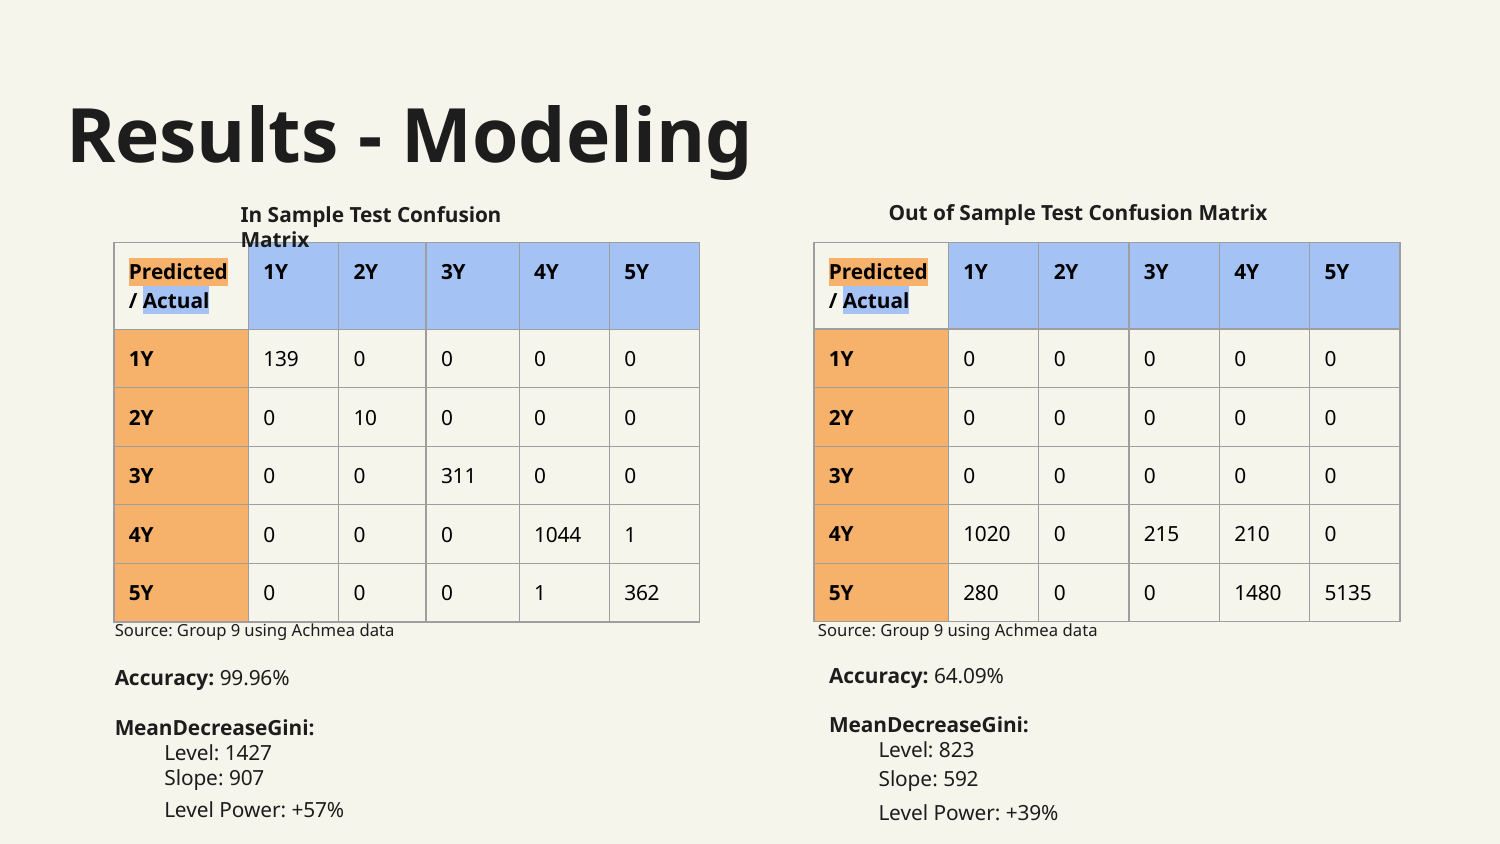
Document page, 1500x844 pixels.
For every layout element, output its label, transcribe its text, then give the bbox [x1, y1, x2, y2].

table_cell 0 [249, 505, 338, 563]
table_cell 311 [427, 447, 519, 504]
table_cell 0 [949, 447, 1038, 504]
table_cell 1480 [1220, 564, 1309, 621]
text_box Accuracy: 99.96% MeanDecreaseGini: Level: 1427 Slope: 907 Level Power: +57% [99, 649, 463, 844]
table_cell 1020 [949, 505, 1038, 563]
table_cell 4Y [815, 505, 948, 563]
table_cell 10 [339, 388, 425, 446]
table_header Predicted / Actual [815, 243, 948, 328]
table_cell 0 [339, 447, 425, 504]
table_cell 0 [339, 330, 425, 387]
table_cell 0 [249, 388, 338, 446]
table_cell 0 [1039, 564, 1128, 605]
table_cell 5Y [115, 564, 248, 605]
title Results - Modeling [51, 72, 1449, 167]
table_cell 0 [949, 388, 1038, 446]
table_cell 2Y [115, 388, 248, 446]
table_header 3Y [1130, 243, 1219, 328]
table_header 4Y [1220, 243, 1309, 328]
table_header 5Y [610, 243, 699, 329]
table_cell 0 [1310, 505, 1399, 563]
table_cell 0 [1130, 447, 1219, 504]
table_cell 0 [427, 505, 519, 563]
table_cell 0 [1310, 330, 1399, 387]
table_cell 362 [610, 564, 699, 621]
table_cell 5Y [815, 564, 948, 605]
table_cell 0 [520, 388, 609, 446]
text_box Source: Group 9 using Achmea data [802, 605, 1235, 657]
text_box Source: Group 9 using Achmea data [99, 605, 532, 657]
table_cell 0 [1310, 447, 1399, 504]
text_box Accuracy: 64.09% MeanDecreaseGini: Level: 823 Slope: 592 Level Power: +39% [814, 647, 1177, 844]
table_cell 1Y [815, 330, 948, 387]
table_cell 1 [520, 564, 609, 621]
table_cell 4Y [115, 505, 248, 563]
table_cell 0 [520, 330, 609, 387]
table_cell 0 [339, 505, 425, 563]
table_cell 0 [520, 447, 609, 504]
table_cell 0 [1220, 447, 1309, 504]
table_cell 3Y [115, 447, 248, 504]
table_cell 0 [1220, 388, 1309, 446]
table_header 4Y [520, 243, 609, 329]
table_cell 0 [1130, 330, 1219, 387]
table_cell 0 [1039, 330, 1128, 387]
table_cell 0 [1130, 388, 1219, 446]
table_cell 0 [249, 564, 338, 605]
table_cell 215 [1130, 505, 1219, 563]
table_header 1Y [249, 267, 338, 329]
table_header 1Y [949, 243, 1038, 328]
table_header 5Y [1310, 243, 1399, 328]
table_cell 0 [1039, 505, 1128, 563]
table_cell 0 [1039, 388, 1128, 446]
table_cell 0 [949, 330, 1038, 387]
text_box In Sample Test Confusion Matrix [225, 187, 589, 267]
table_cell 210 [1220, 505, 1309, 563]
table_cell 1 [610, 505, 699, 563]
table_header 3Y [427, 267, 519, 329]
table_header Predicted / Actual [115, 243, 248, 329]
table_header 2Y [339, 267, 425, 329]
table_cell 0 [1039, 447, 1128, 504]
table_cell 0 [610, 388, 699, 446]
table_cell 0 [1130, 564, 1219, 605]
table_cell 0 [1310, 388, 1399, 446]
table_cell 0 [610, 330, 699, 387]
table_header 2Y [1039, 243, 1128, 328]
table_cell 0 [339, 564, 425, 605]
table_cell 3Y [815, 447, 948, 504]
table_cell 0 [427, 564, 519, 605]
table_cell 139 [249, 330, 338, 387]
table_cell 1044 [520, 505, 609, 563]
table_cell 0 [610, 447, 699, 504]
table_cell 0 [249, 447, 338, 504]
table_cell 2Y [815, 388, 948, 446]
table_cell 280 [949, 564, 1038, 605]
table_cell 0 [1220, 330, 1309, 387]
text_box Out of Sample Test Confusion Matrix [873, 187, 1366, 238]
table_cell 5135 [1310, 564, 1399, 621]
table_cell 0 [427, 330, 519, 387]
table_cell 0 [427, 388, 519, 446]
table_cell 1Y [115, 330, 248, 387]
